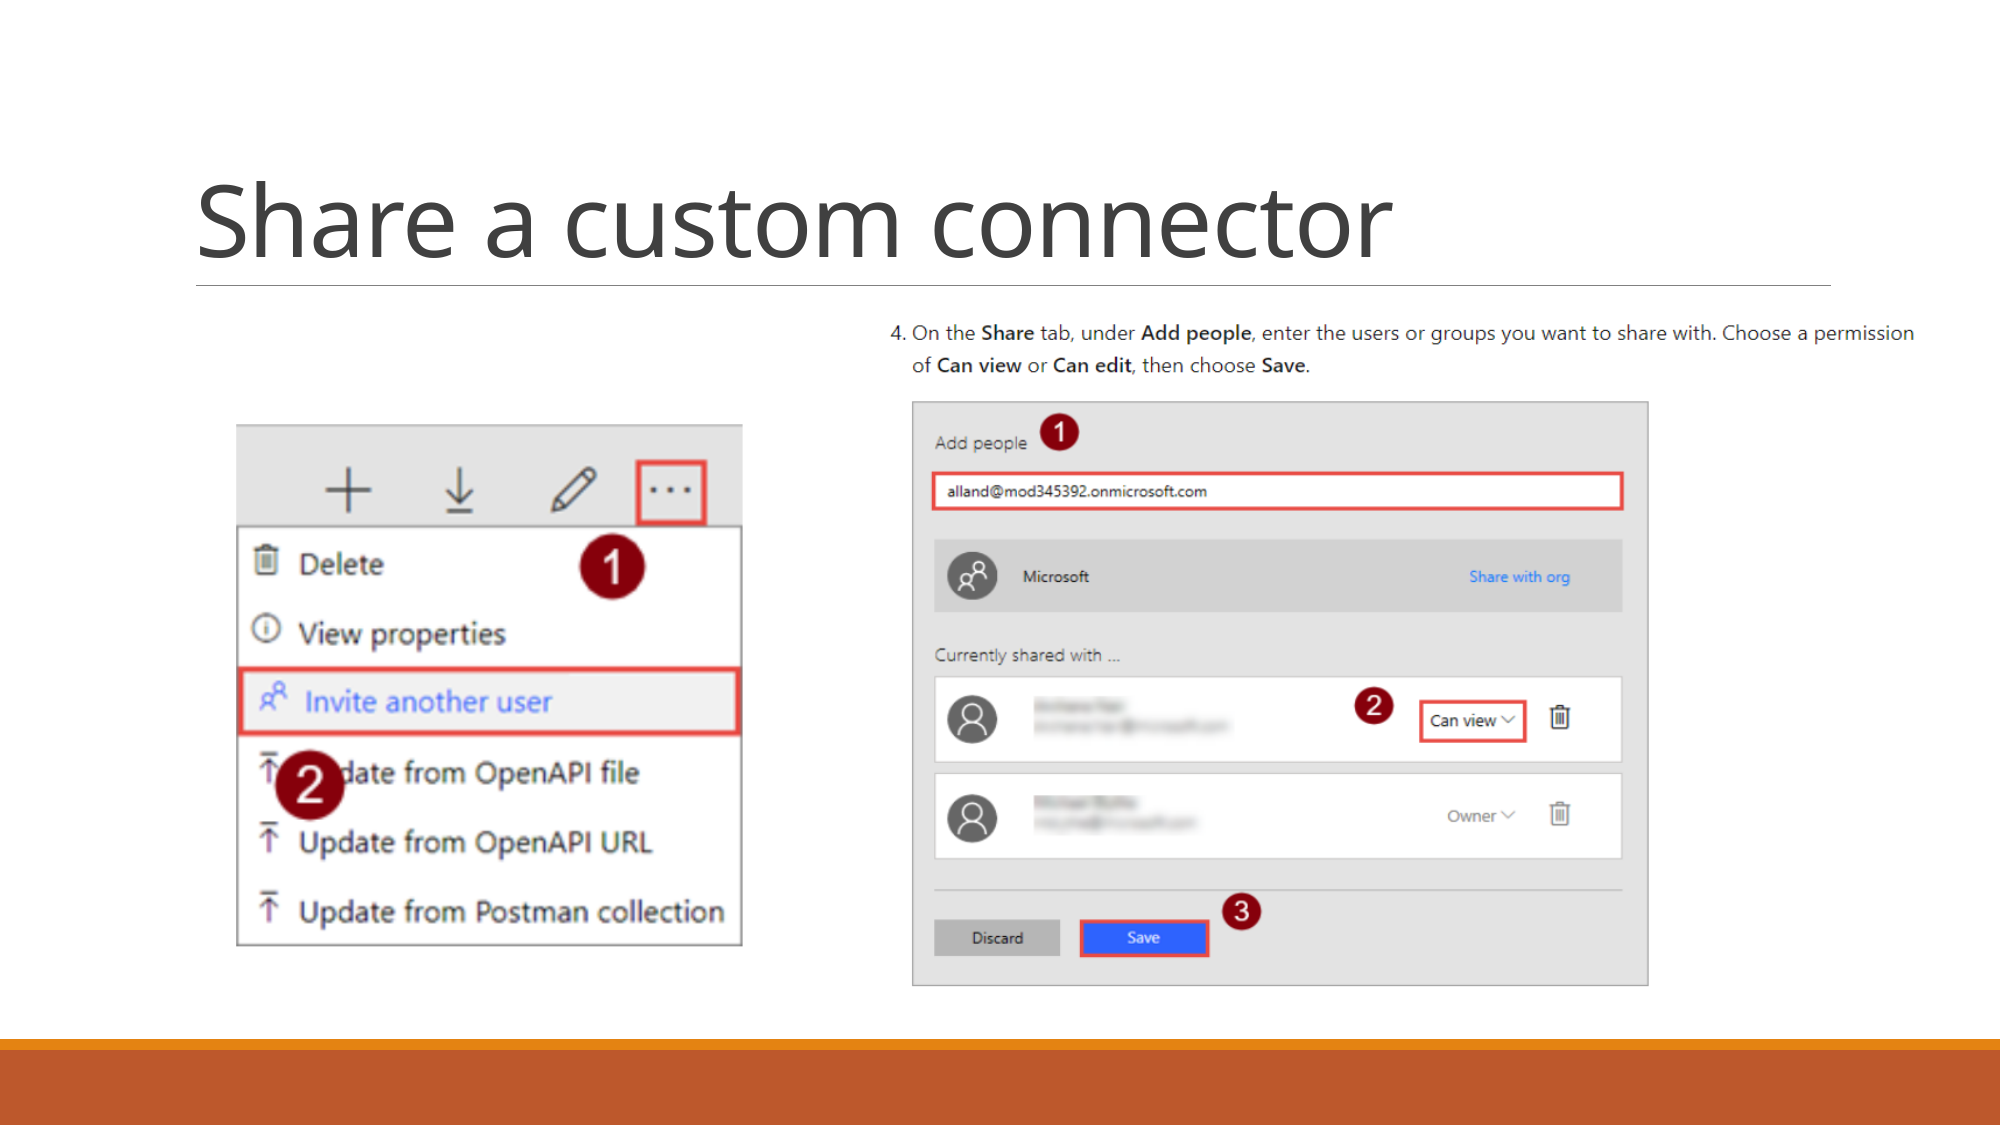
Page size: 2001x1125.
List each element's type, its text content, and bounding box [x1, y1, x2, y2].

title Share a custom connector [180, 47, 1830, 285]
picture [179, 392, 820, 969]
picture [854, 301, 1946, 995]
